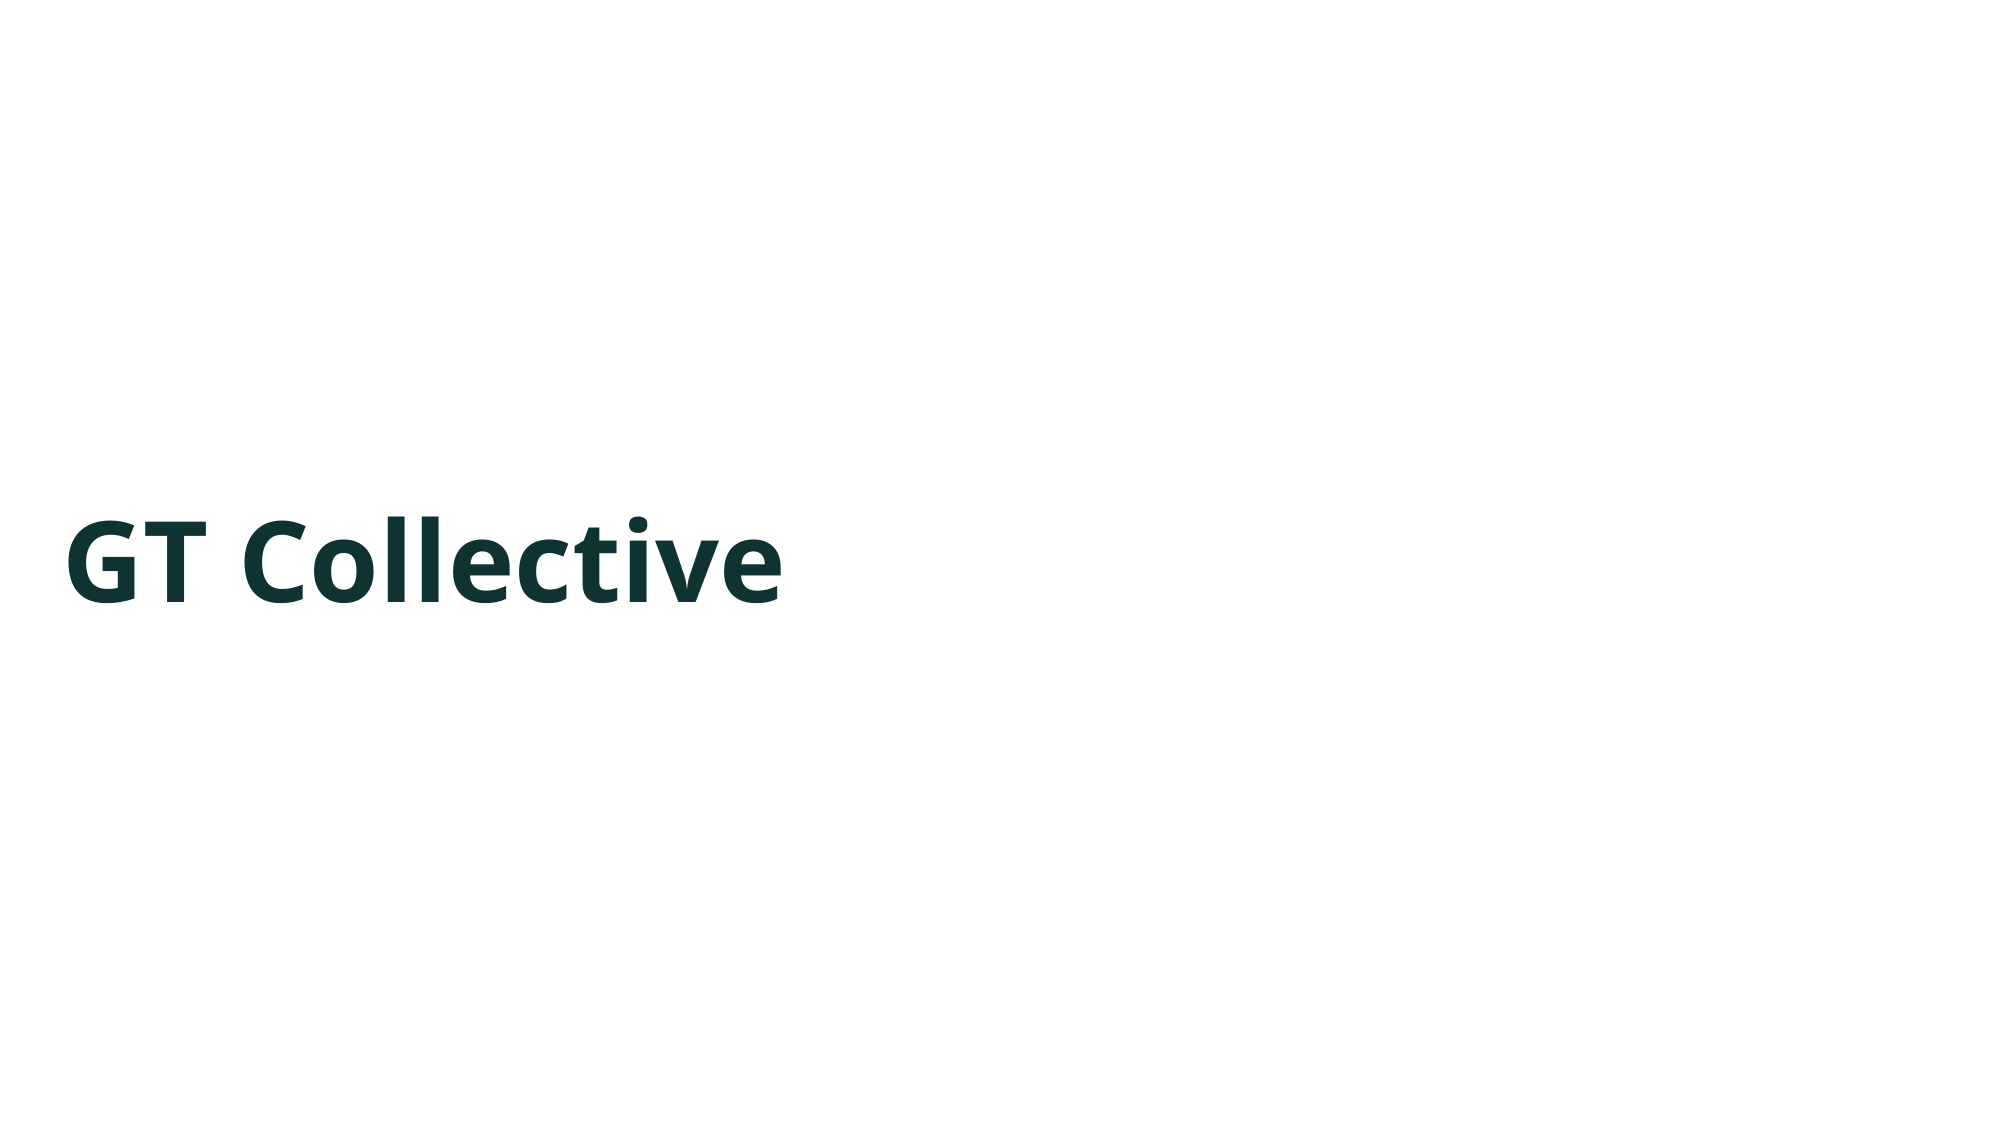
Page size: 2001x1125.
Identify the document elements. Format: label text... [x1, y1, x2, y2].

text_box GT Collective [62, 504, 807, 625]
